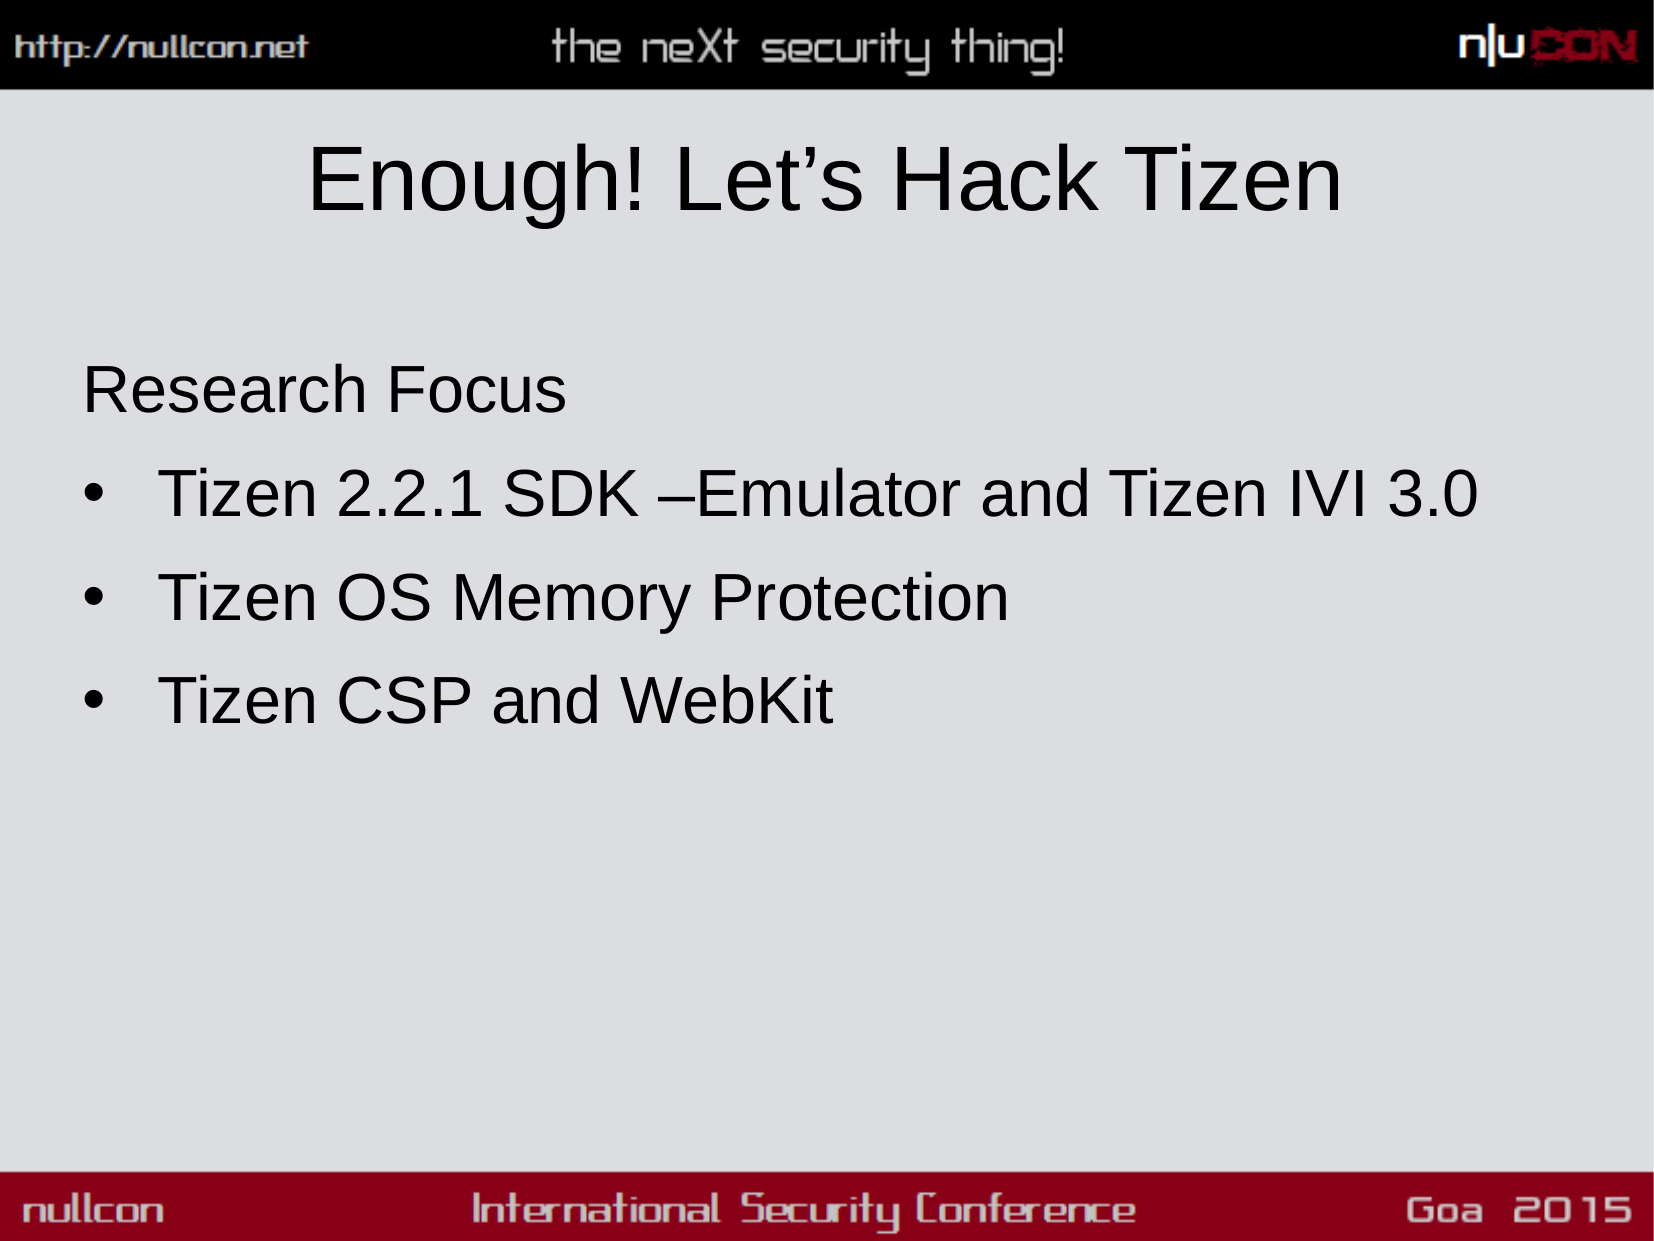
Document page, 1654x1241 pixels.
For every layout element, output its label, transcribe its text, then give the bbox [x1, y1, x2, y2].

title Enough! Let’s Hack Tizen [82, 76, 1571, 284]
picture [0, 0, 1654, 1241]
list Research Focus Tizen 2.2.1 SDK –Emulator and Tizen IVI 3.0 Tizen OS Memory Protection Tizen CSP and WebKit [82, 348, 1537, 1068]
